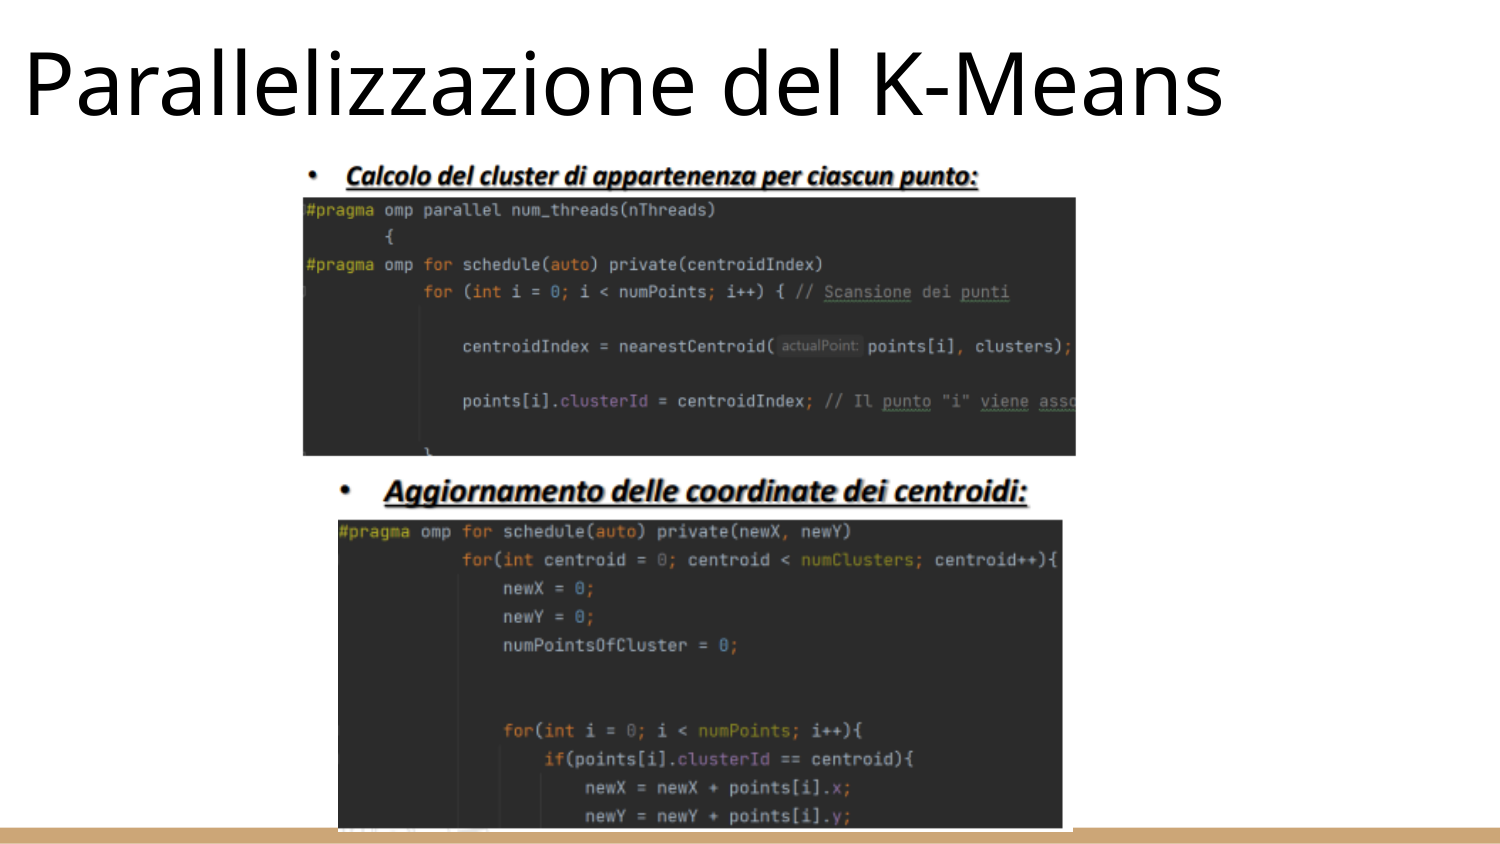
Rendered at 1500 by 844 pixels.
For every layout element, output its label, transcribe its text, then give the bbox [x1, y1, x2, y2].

title Parallelizzazione del K-Means [7, 11, 1405, 148]
picture [289, 159, 1123, 833]
